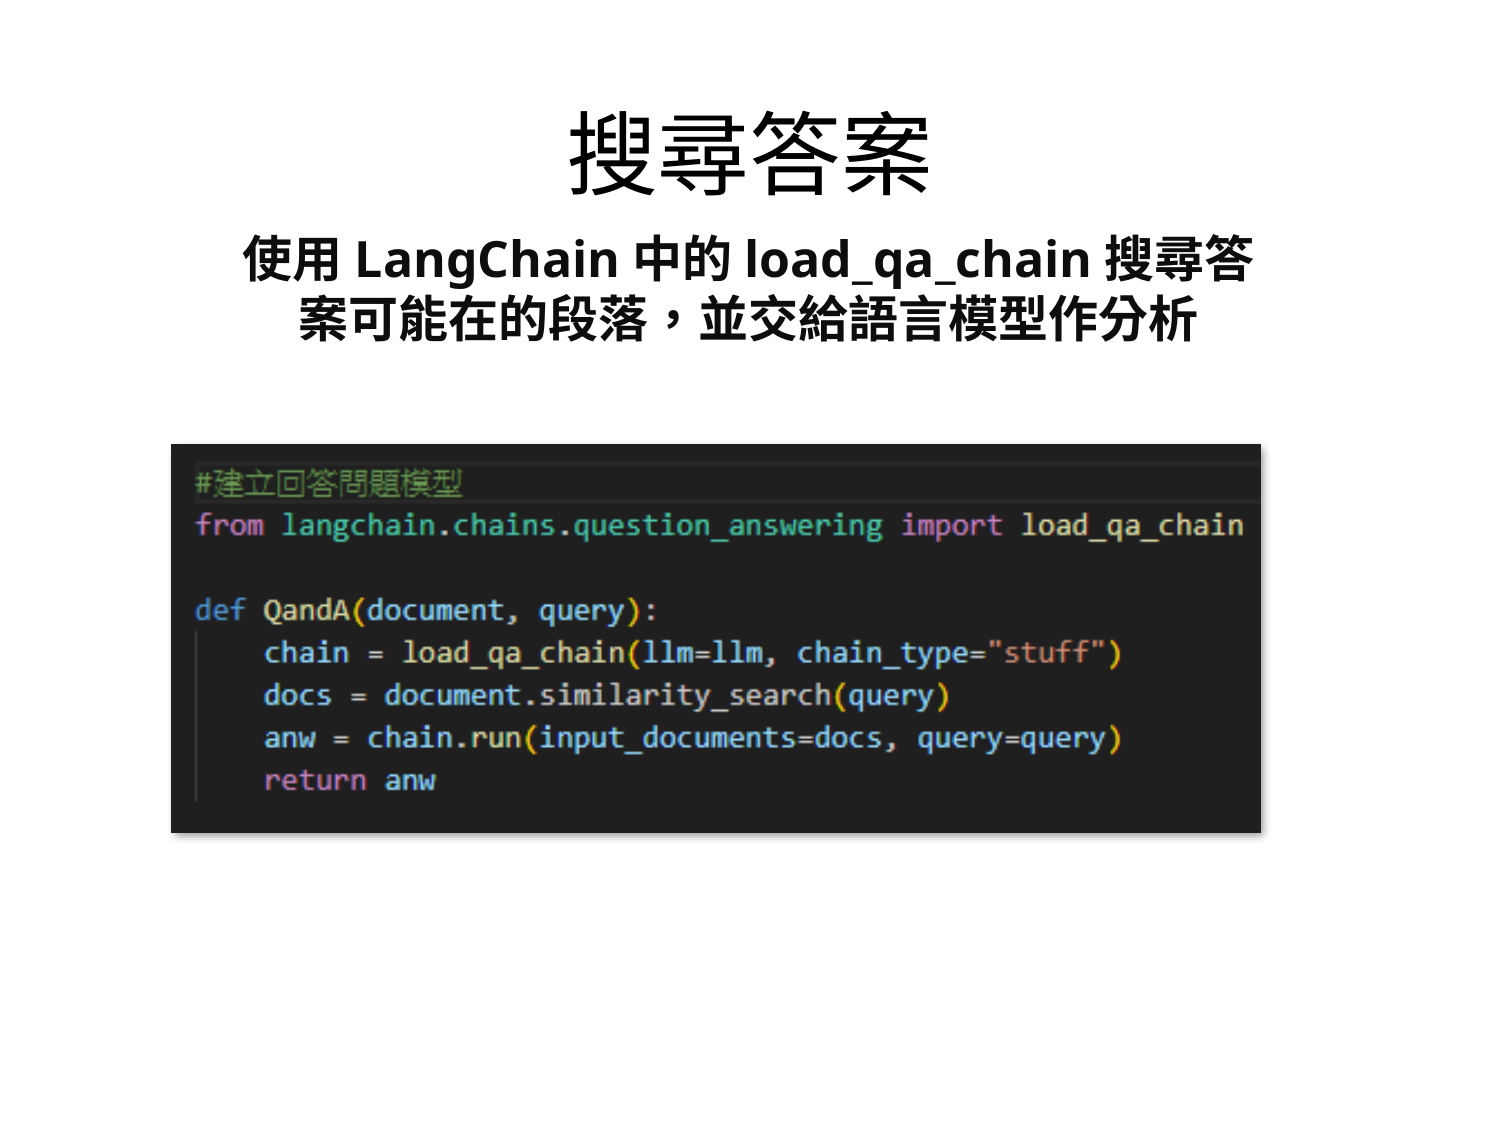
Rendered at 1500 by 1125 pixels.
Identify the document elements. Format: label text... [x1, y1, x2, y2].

subtitle 使用LangChain中的load_qa_chain搜尋答案可能在的段落，並交給語言模型作分析 [223, 219, 1274, 508]
picture [170, 444, 1261, 833]
title 搜尋答案 [112, 30, 1388, 273]
